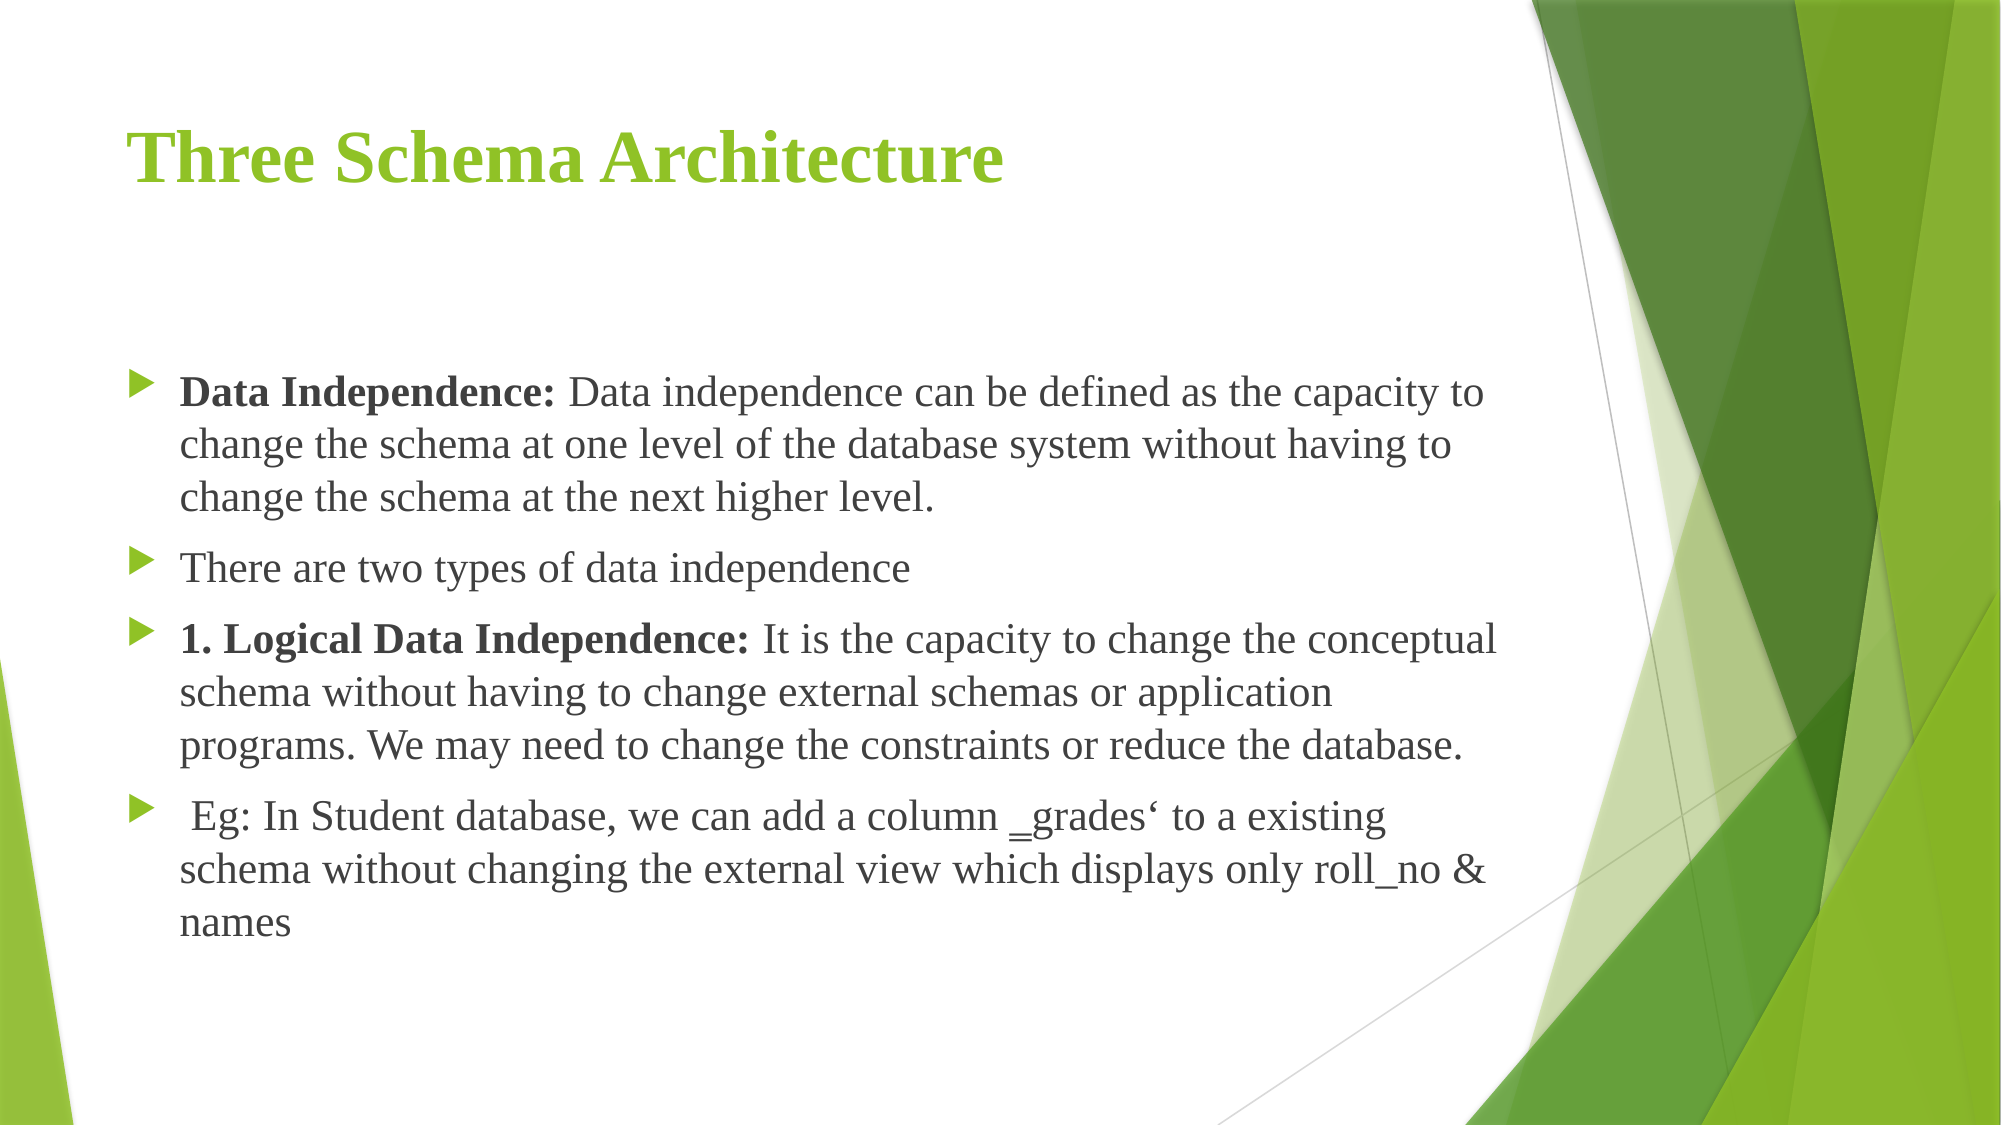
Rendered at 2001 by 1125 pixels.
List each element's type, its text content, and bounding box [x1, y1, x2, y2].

title Three Schema Architecture [111, 99, 1522, 317]
list Data Independence: Data independence can be defined as the capacity to change the schema at one level of the database system without having to change the schema at the next higher level. There are two types of data independence 1. Logical Data Independence: It is the capacity to change the conceptual schema without having to change external schemas or application programs. We may need to change the constraints or reduce the database. Eg: In Student database, we can add a column ‗grades‘ to a existing schema without changing the external view which displays only roll_no & names [111, 354, 1522, 992]
